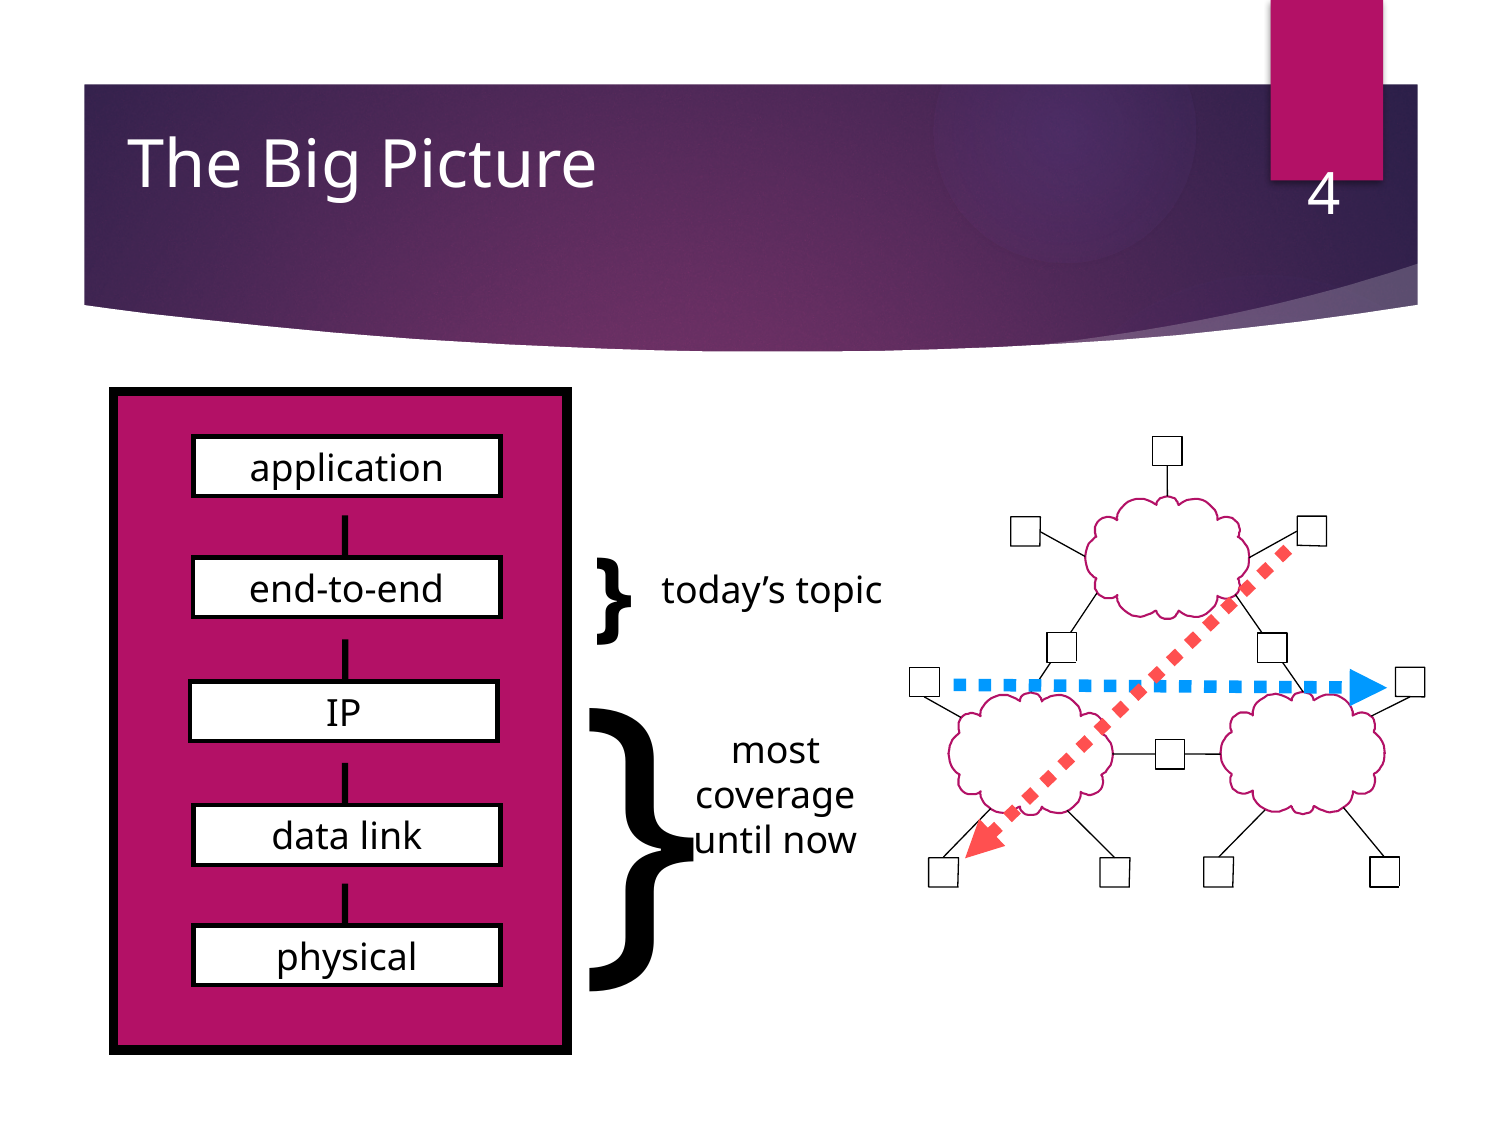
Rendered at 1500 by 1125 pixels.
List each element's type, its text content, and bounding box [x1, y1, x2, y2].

text_box [1010, 516, 1041, 547]
text_box [928, 857, 959, 887]
text_box [965, 819, 1006, 859]
text_box most coverage until now [668, 718, 883, 869]
text_box [1203, 857, 1234, 887]
text_box application [193, 436, 501, 497]
text_box [948, 753, 1019, 813]
text_box [113, 391, 568, 1050]
text_box [909, 667, 940, 697]
text_box [1395, 667, 1425, 697]
text_box [1291, 752, 1385, 815]
text_box [1085, 496, 1179, 557]
text_box IP [190, 681, 498, 742]
text_box [1085, 557, 1156, 617]
text_box end-to-end [192, 557, 501, 617]
text_box } [578, 522, 648, 658]
text_box [1373, 681, 1388, 694]
text_box } [565, 608, 719, 1013]
text_box today’s topic [648, 558, 945, 619]
text_box [1047, 632, 1077, 663]
text_box [948, 692, 1042, 754]
text_box physical [193, 925, 501, 986]
text_box data link [193, 805, 501, 865]
text_box [1257, 633, 1287, 663]
text_box [1152, 436, 1182, 466]
text_box [1019, 753, 1113, 815]
text_box [1100, 857, 1130, 887]
text_box [1296, 516, 1327, 547]
text_box [1042, 695, 1113, 754]
text_box [1314, 694, 1385, 752]
text_box [1155, 739, 1185, 769]
text_box [1156, 557, 1249, 619]
text_box [1370, 857, 1400, 887]
text_box [1179, 498, 1250, 557]
text_box [1220, 692, 1314, 753]
title The Big Picture [112, 67, 1388, 255]
text_box [1220, 752, 1292, 812]
